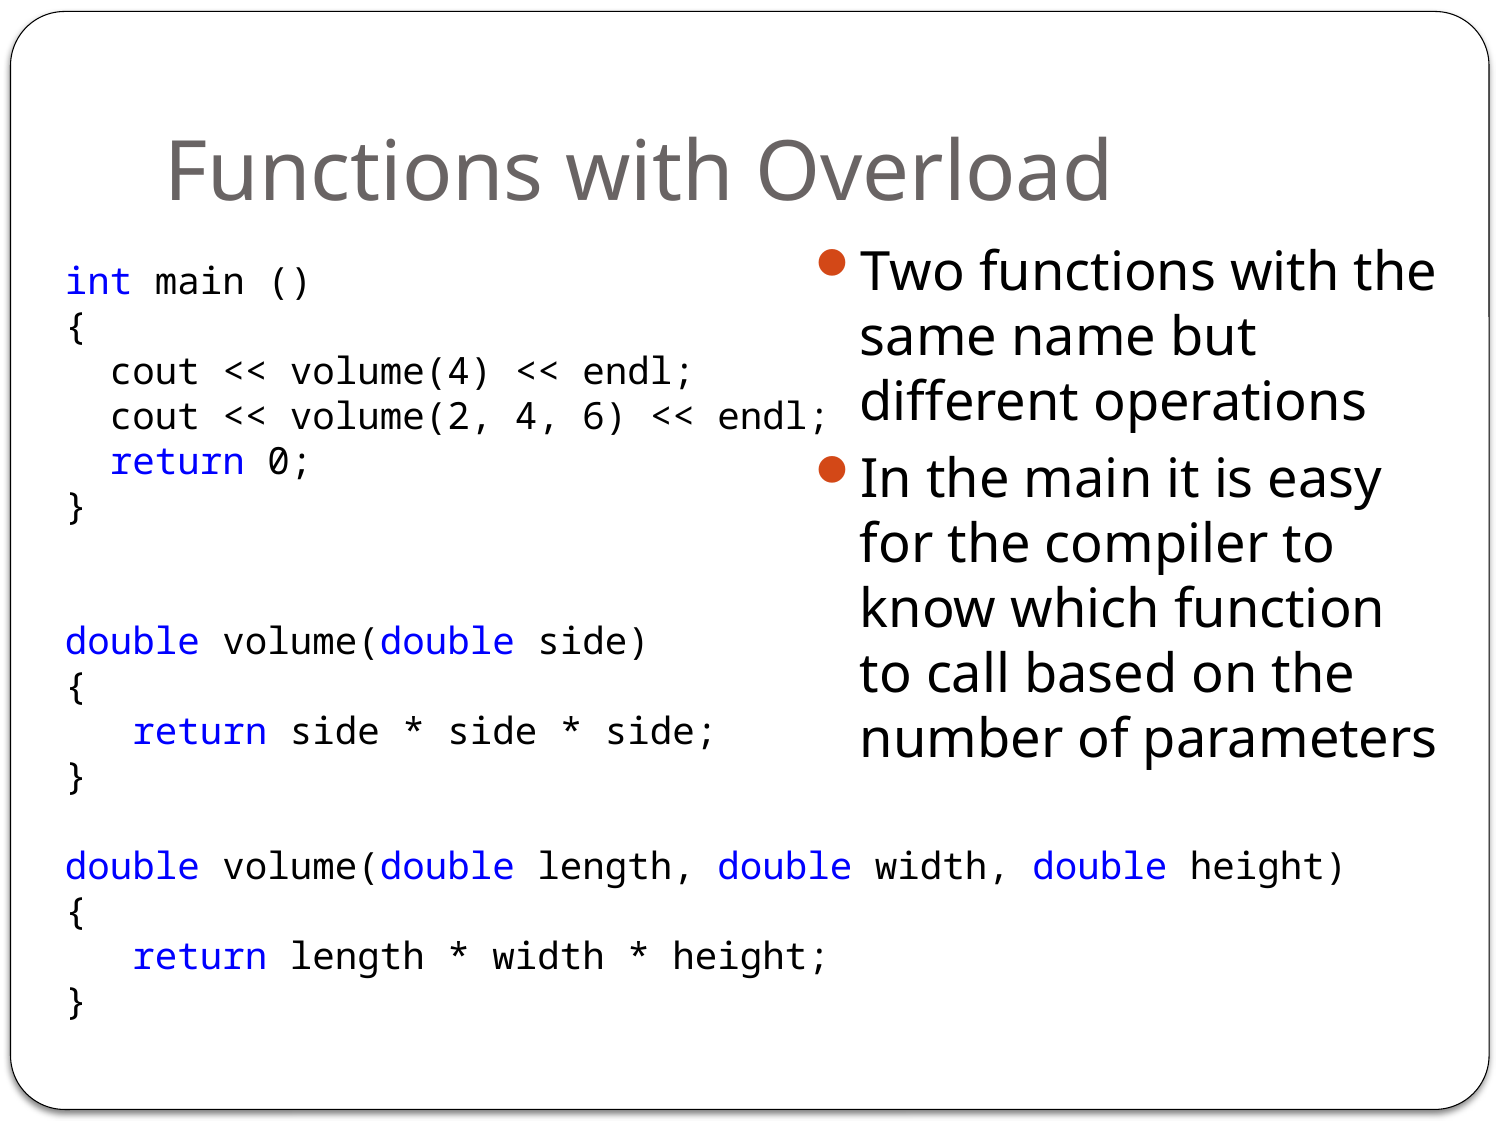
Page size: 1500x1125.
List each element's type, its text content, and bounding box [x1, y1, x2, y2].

text_box int main () { cout << volume(4) << endl; cout << volume(2, 4, 6) << endl; return 0; } double volume(double side) { return side * side * side; } double volume(double length, double width, double height) { return length * width * height; } [50, 249, 1450, 1075]
title Functions with Overload [150, 45, 1425, 233]
list Two functions with the same name but different operations In the main it is easy for the compiler to know which function to call based on the number of parameters [800, 229, 1463, 800]
